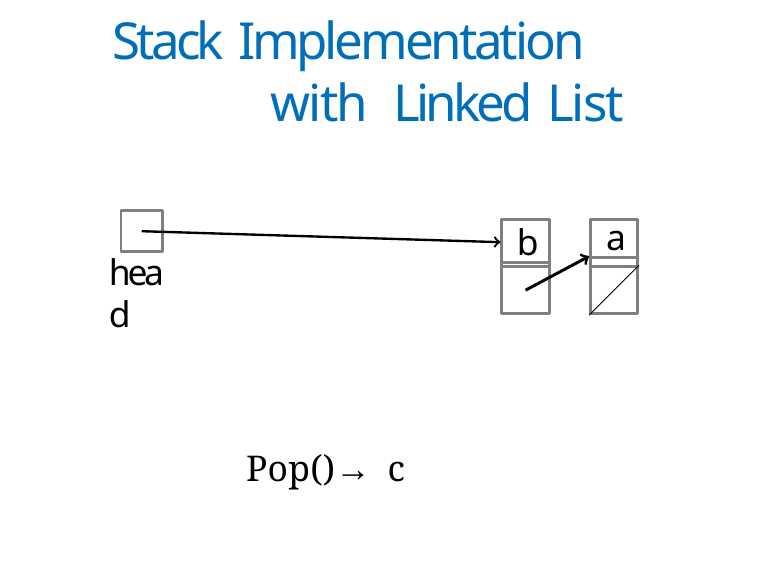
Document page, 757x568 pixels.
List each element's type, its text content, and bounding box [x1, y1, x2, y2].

text_box a [590, 219, 638, 251]
text_box [121, 210, 163, 247]
text_box head [106, 247, 177, 335]
text_box Pop()→ c [244, 449, 411, 489]
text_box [140, 229, 551, 316]
title Stack Implementation with Linked List [110, 6, 647, 132]
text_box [578, 252, 640, 316]
text_box b [501, 219, 550, 229]
